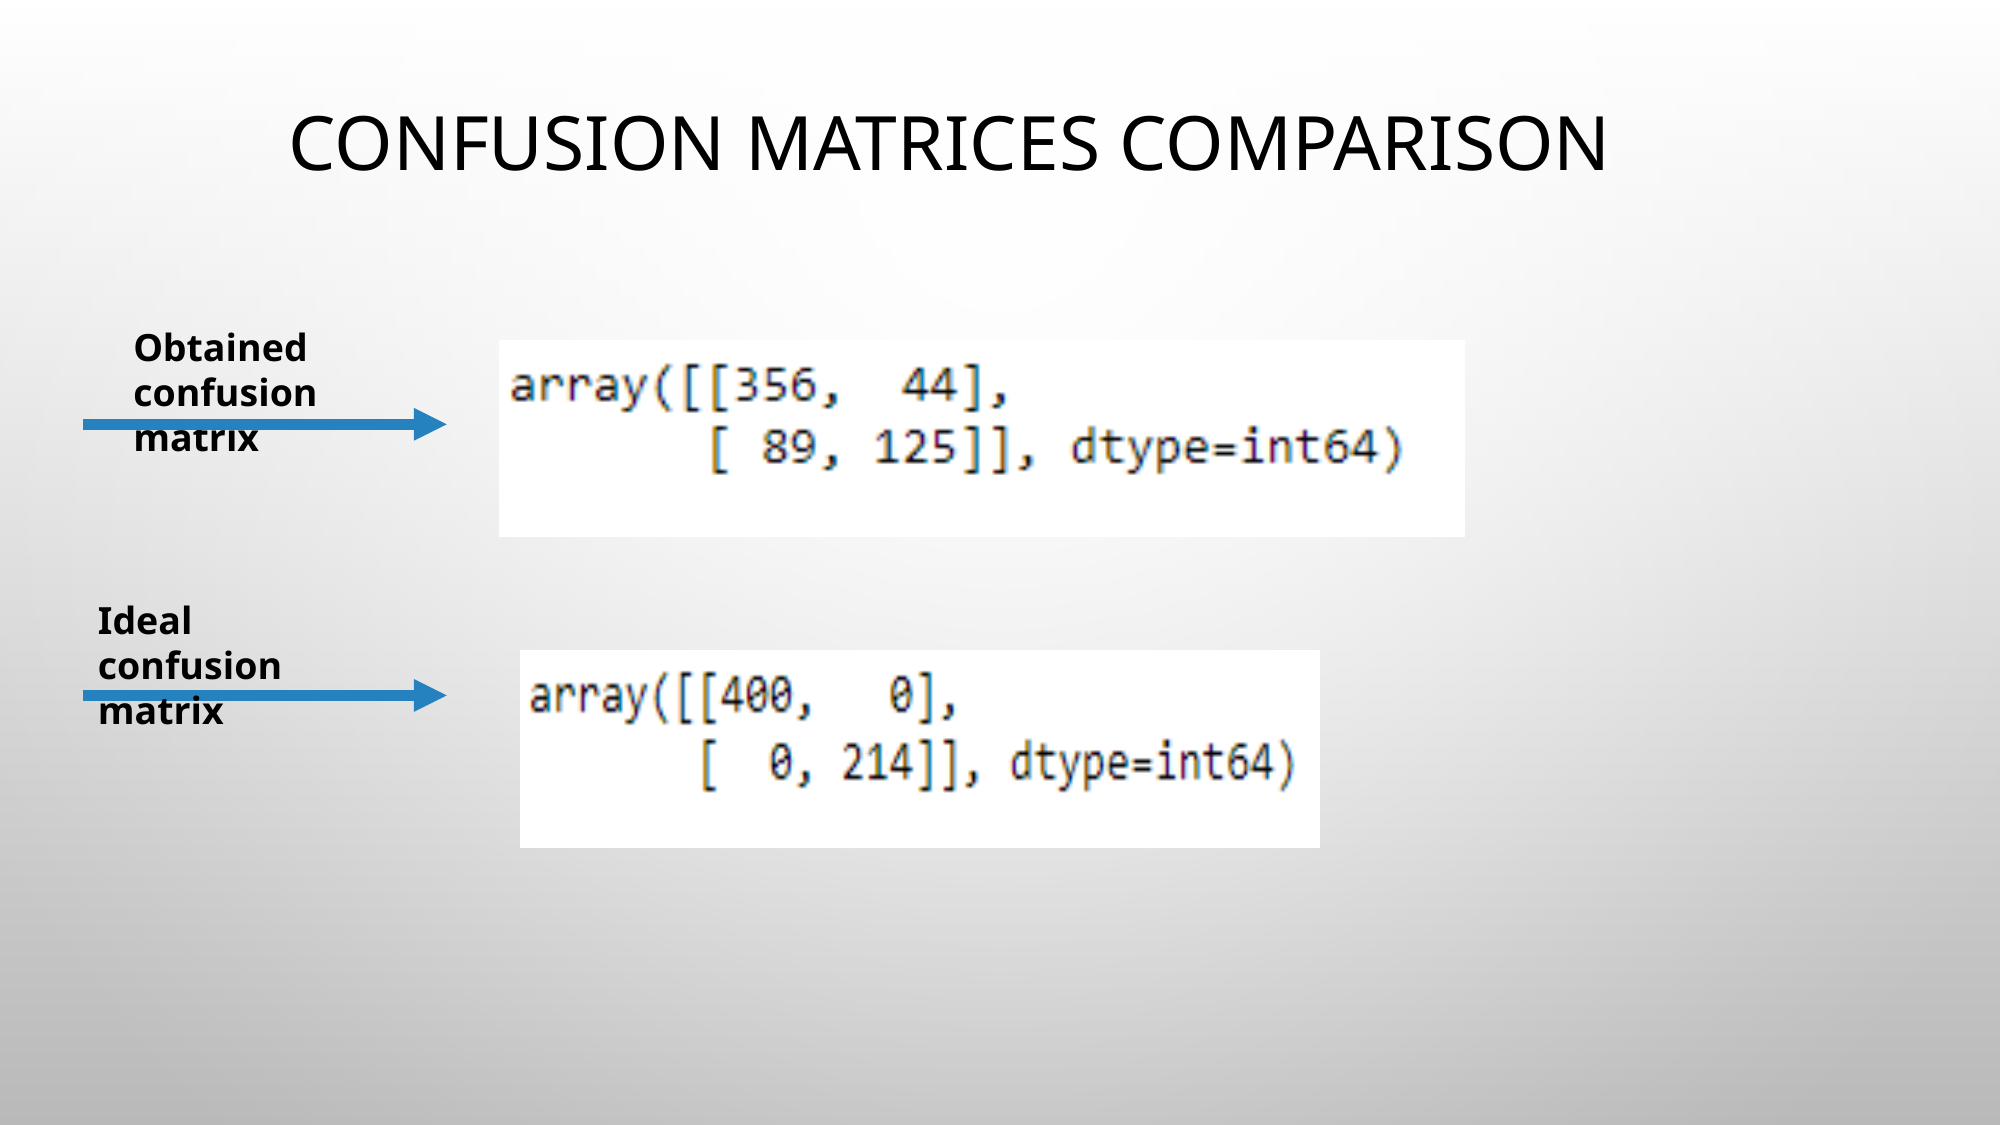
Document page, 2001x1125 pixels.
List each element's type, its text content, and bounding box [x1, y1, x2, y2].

text_box Obtained confusion matrix [118, 425, 447, 466]
text_box Ideal confusion matrix [83, 589, 394, 695]
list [499, 339, 1465, 538]
title Confusion matrices comparison [99, 15, 1801, 278]
picture [0, 0, 2000, 1125]
text_box Obtained confusion matrix [118, 316, 447, 423]
text_box Ideal confusion matrix [83, 700, 394, 740]
